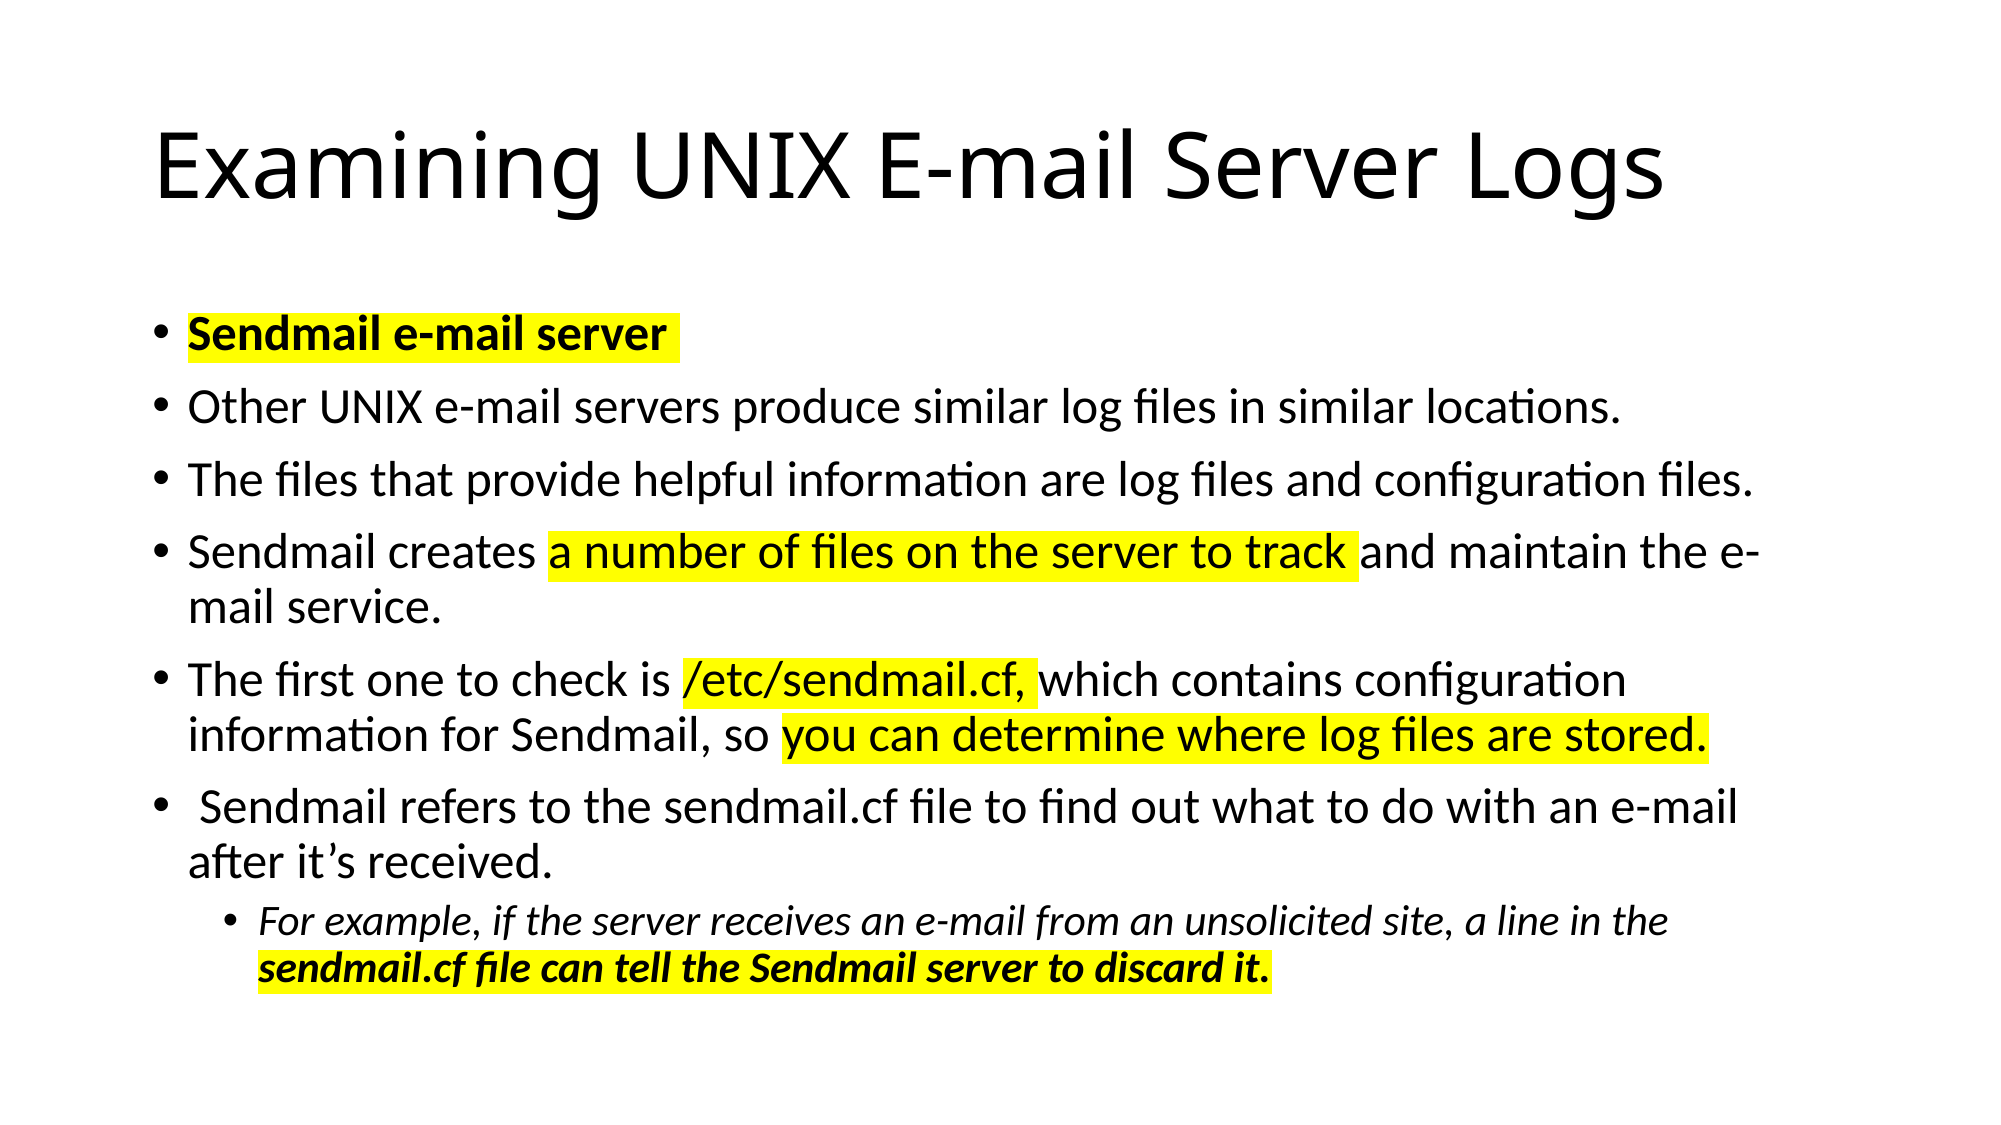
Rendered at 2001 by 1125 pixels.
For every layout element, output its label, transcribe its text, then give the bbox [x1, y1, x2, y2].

list Sendmail e-mail server Other UNIX e-mail servers produce similar log files in similar locations. The files that provide helpful information are log files and configuration files. Sendmail creates a number of files on the server to track and maintain the e-mail service. The first one to check is /etc/sendmail.cf, which contains configuration information for Sendmail, so you can determine where log files are stored. Sendmail refers to the sendmail.cf file to find out what to do with an e-mail after it’s received. For example, if the server receives an e-mail from an unsolicited site, a line in the sendmail.cf file can tell the Sendmail server to discard it. [137, 299, 1863, 1014]
title Examining UNIX E-mail Server Logs [137, 59, 1863, 278]
